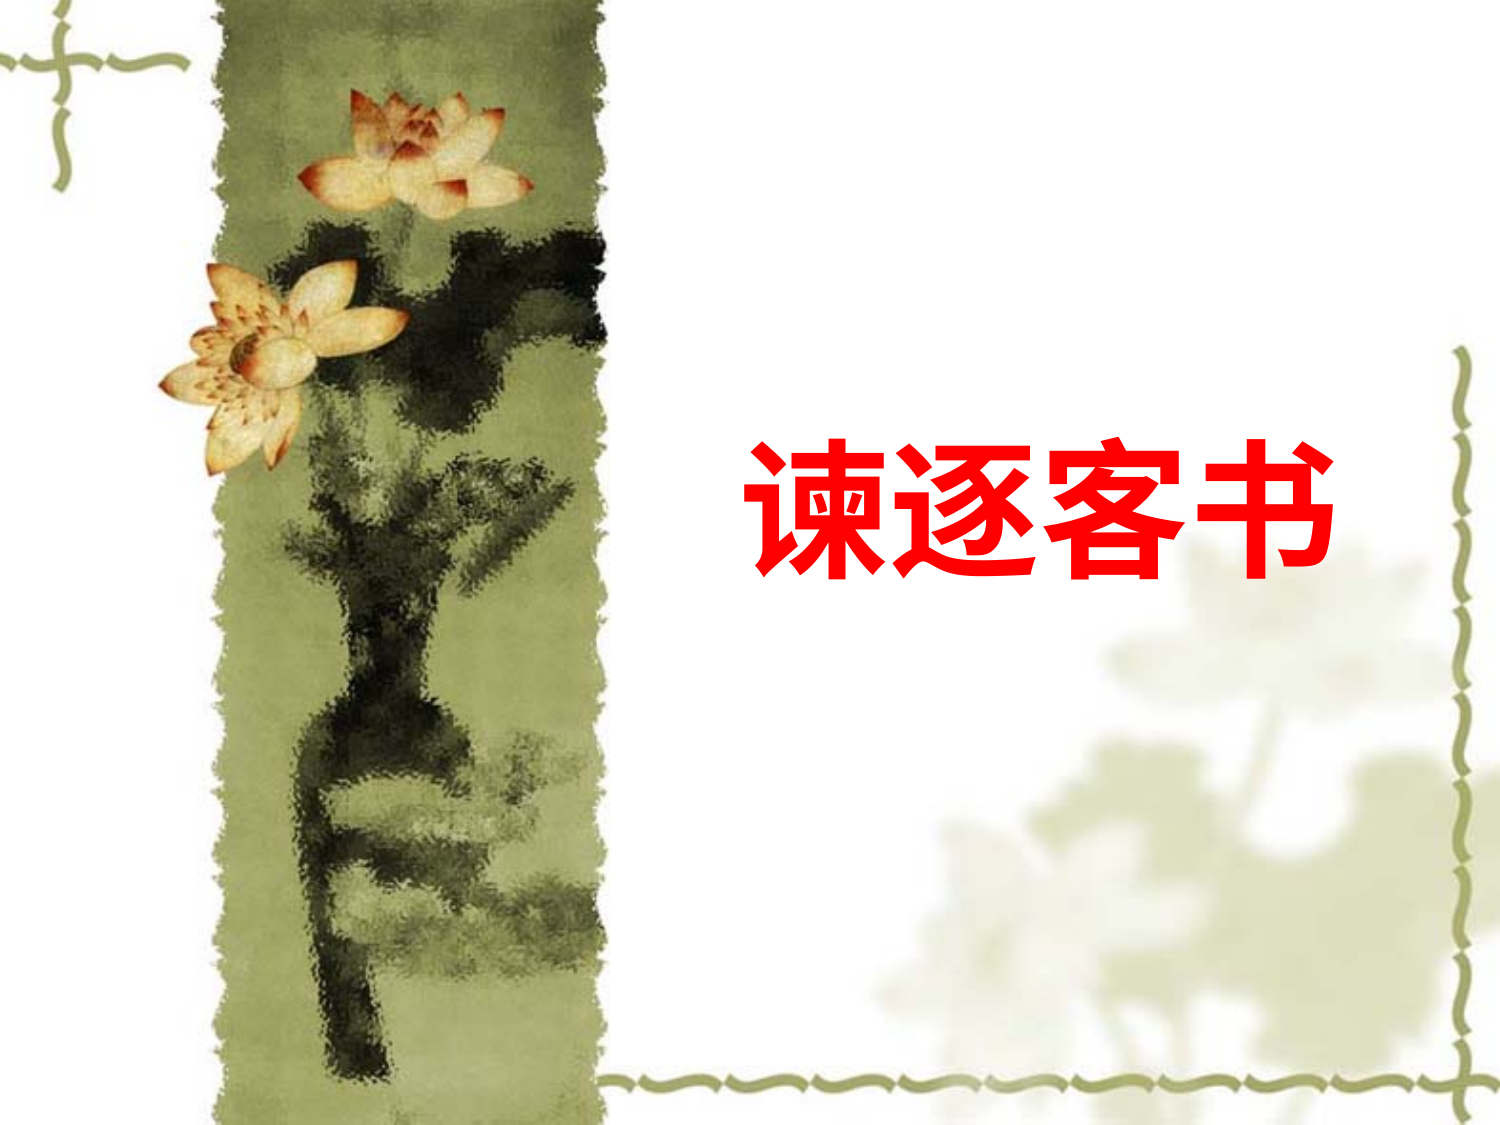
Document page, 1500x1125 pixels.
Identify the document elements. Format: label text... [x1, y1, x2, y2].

slide_number [1074, 996, 1451, 1076]
subtitle 谏逐客书 [395, 408, 1446, 697]
picture [0, 0, 1500, 1125]
